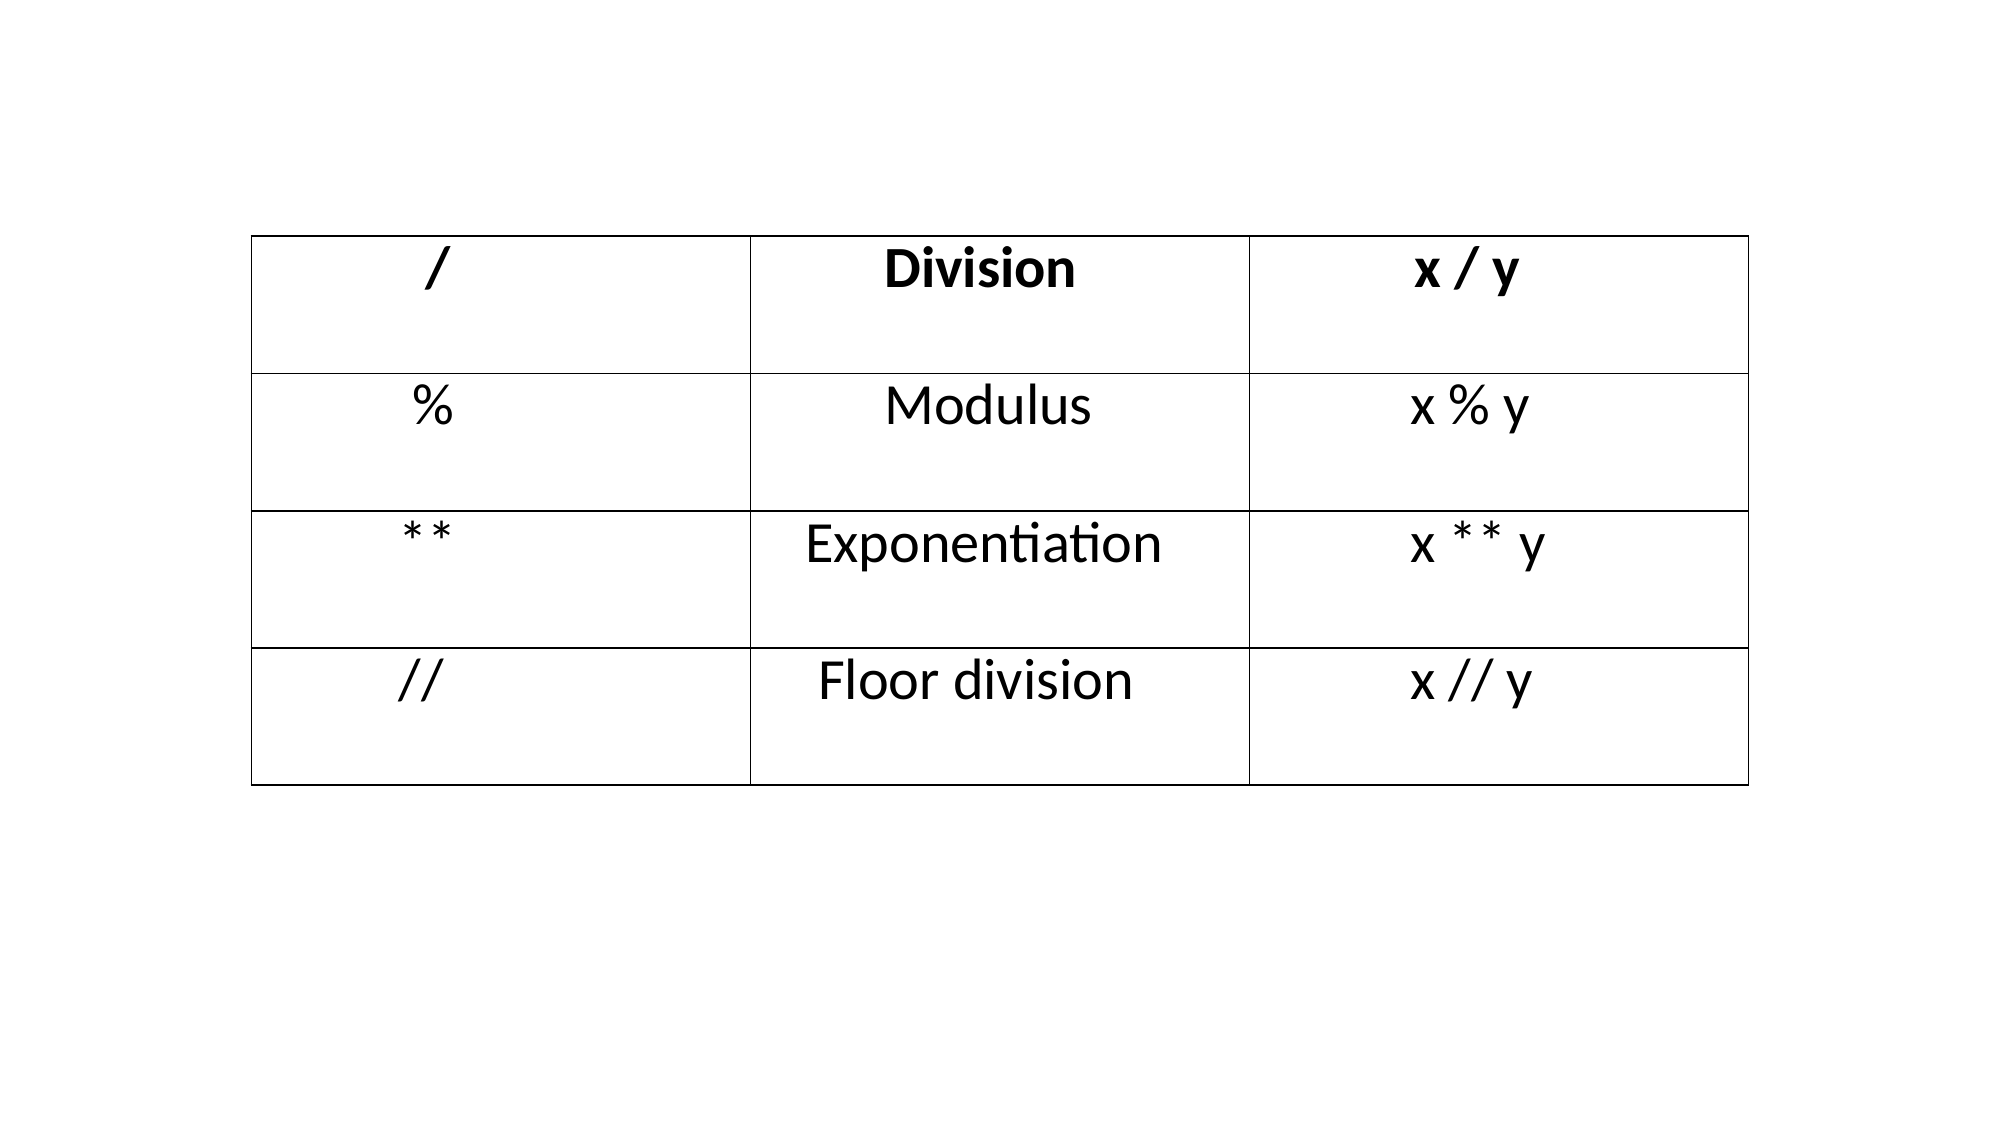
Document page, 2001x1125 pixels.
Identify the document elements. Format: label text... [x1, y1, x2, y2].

table_cell x ** y [1250, 512, 1748, 647]
list [137, 299, 1863, 1014]
table_cell ** [252, 512, 750, 647]
table_header Division [751, 237, 1249, 373]
table_cell Modulus [751, 374, 1249, 510]
table_cell Floor division [751, 649, 1249, 784]
table_header / [252, 237, 750, 373]
table_cell % [252, 374, 750, 510]
table_cell // [252, 649, 750, 784]
table_cell x // y [1250, 649, 1748, 784]
table_header x / y [1250, 237, 1748, 373]
table_cell Exponentiation [751, 512, 1249, 647]
table_cell x % y [1250, 374, 1748, 510]
